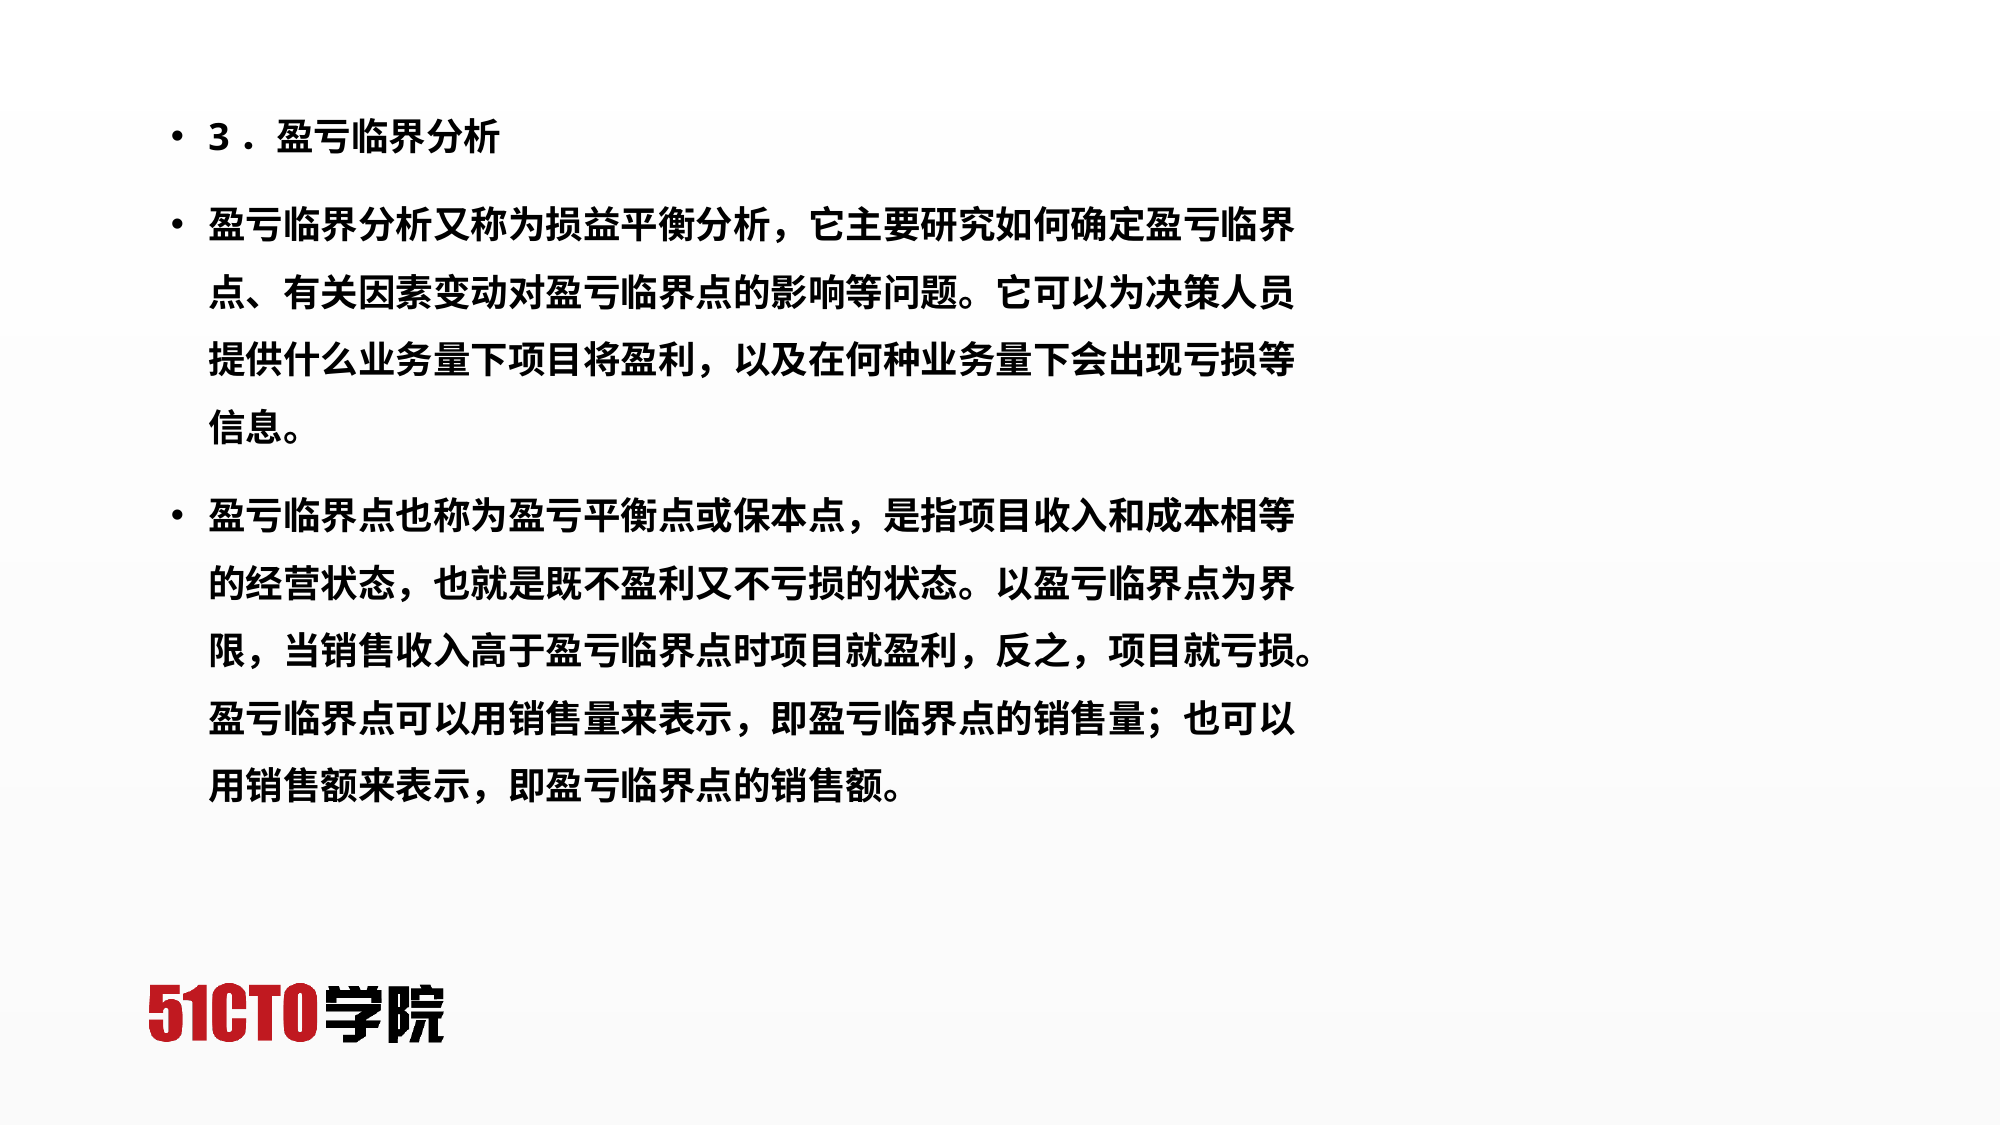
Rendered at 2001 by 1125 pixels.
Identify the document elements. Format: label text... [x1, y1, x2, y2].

picture [149, 983, 444, 1043]
list 3．盈亏临界分析 盈亏临界分析又称为损益平衡分析，它主要研究如何确定盈亏临界点、有关因素变动对盈亏临界点的影响等问题。它可以为决策人员提供什么业务量下项目将盈利，以及在何种业务量下会出现亏损等信息。 盈亏临界点也称为盈亏平衡点或保本点，是指项目收入和成本相等的经营状态，也就是既不盈利又不亏损的状态。以盈亏临界点为界限，当销售收入高于盈亏临界点时项目就盈利，反之，项目就亏损。盈亏临界点可以用销售量来表示，即盈亏临界点的销售量；也可以用销售额来表示，即盈亏临界点的销售额。 [155, 83, 1326, 860]
